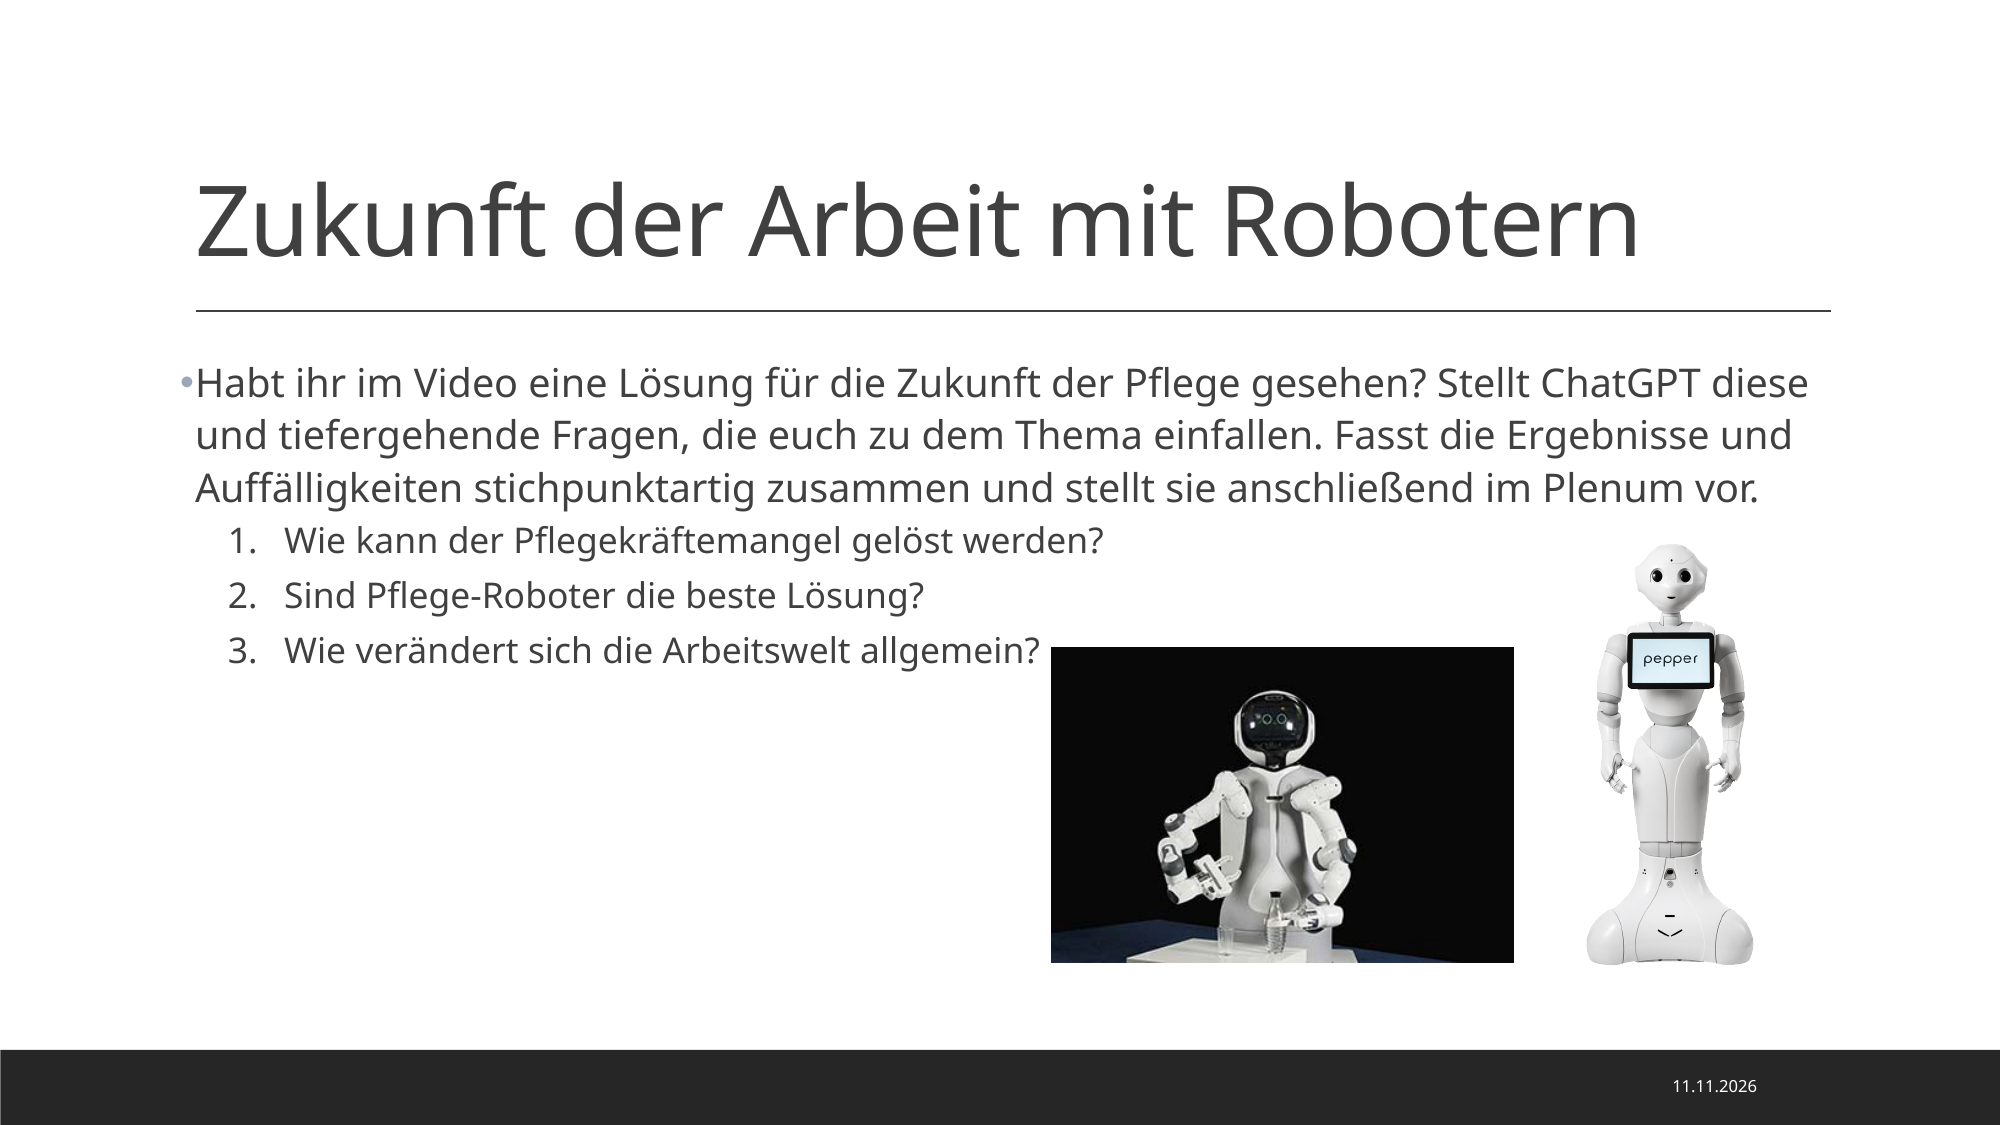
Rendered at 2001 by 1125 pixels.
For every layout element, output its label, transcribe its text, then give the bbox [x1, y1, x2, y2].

title Zukunft der Arbeit mit Robotern [180, 47, 1830, 285]
picture [1532, 514, 1811, 1034]
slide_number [1348, 1057, 1773, 1118]
picture [1050, 646, 1514, 964]
list Habt ihr im Video eine Lösung für die Zukunft der Pflege gesehen? Stellt ChatGPT diese und tiefergehende Fragen, die euch zu dem Thema einfallen. Fasst die Ergebnisse und Auffälligkeiten stichpunktartig zusammen und stellt sie anschließend im Plenum vor. Wie kann der Pflegekräftemangel gelöst werden? Sind Pflege-Roboter die beste Lösung? Wie verändert sich die Arbeitswelt allgemein? [180, 345, 1830, 963]
